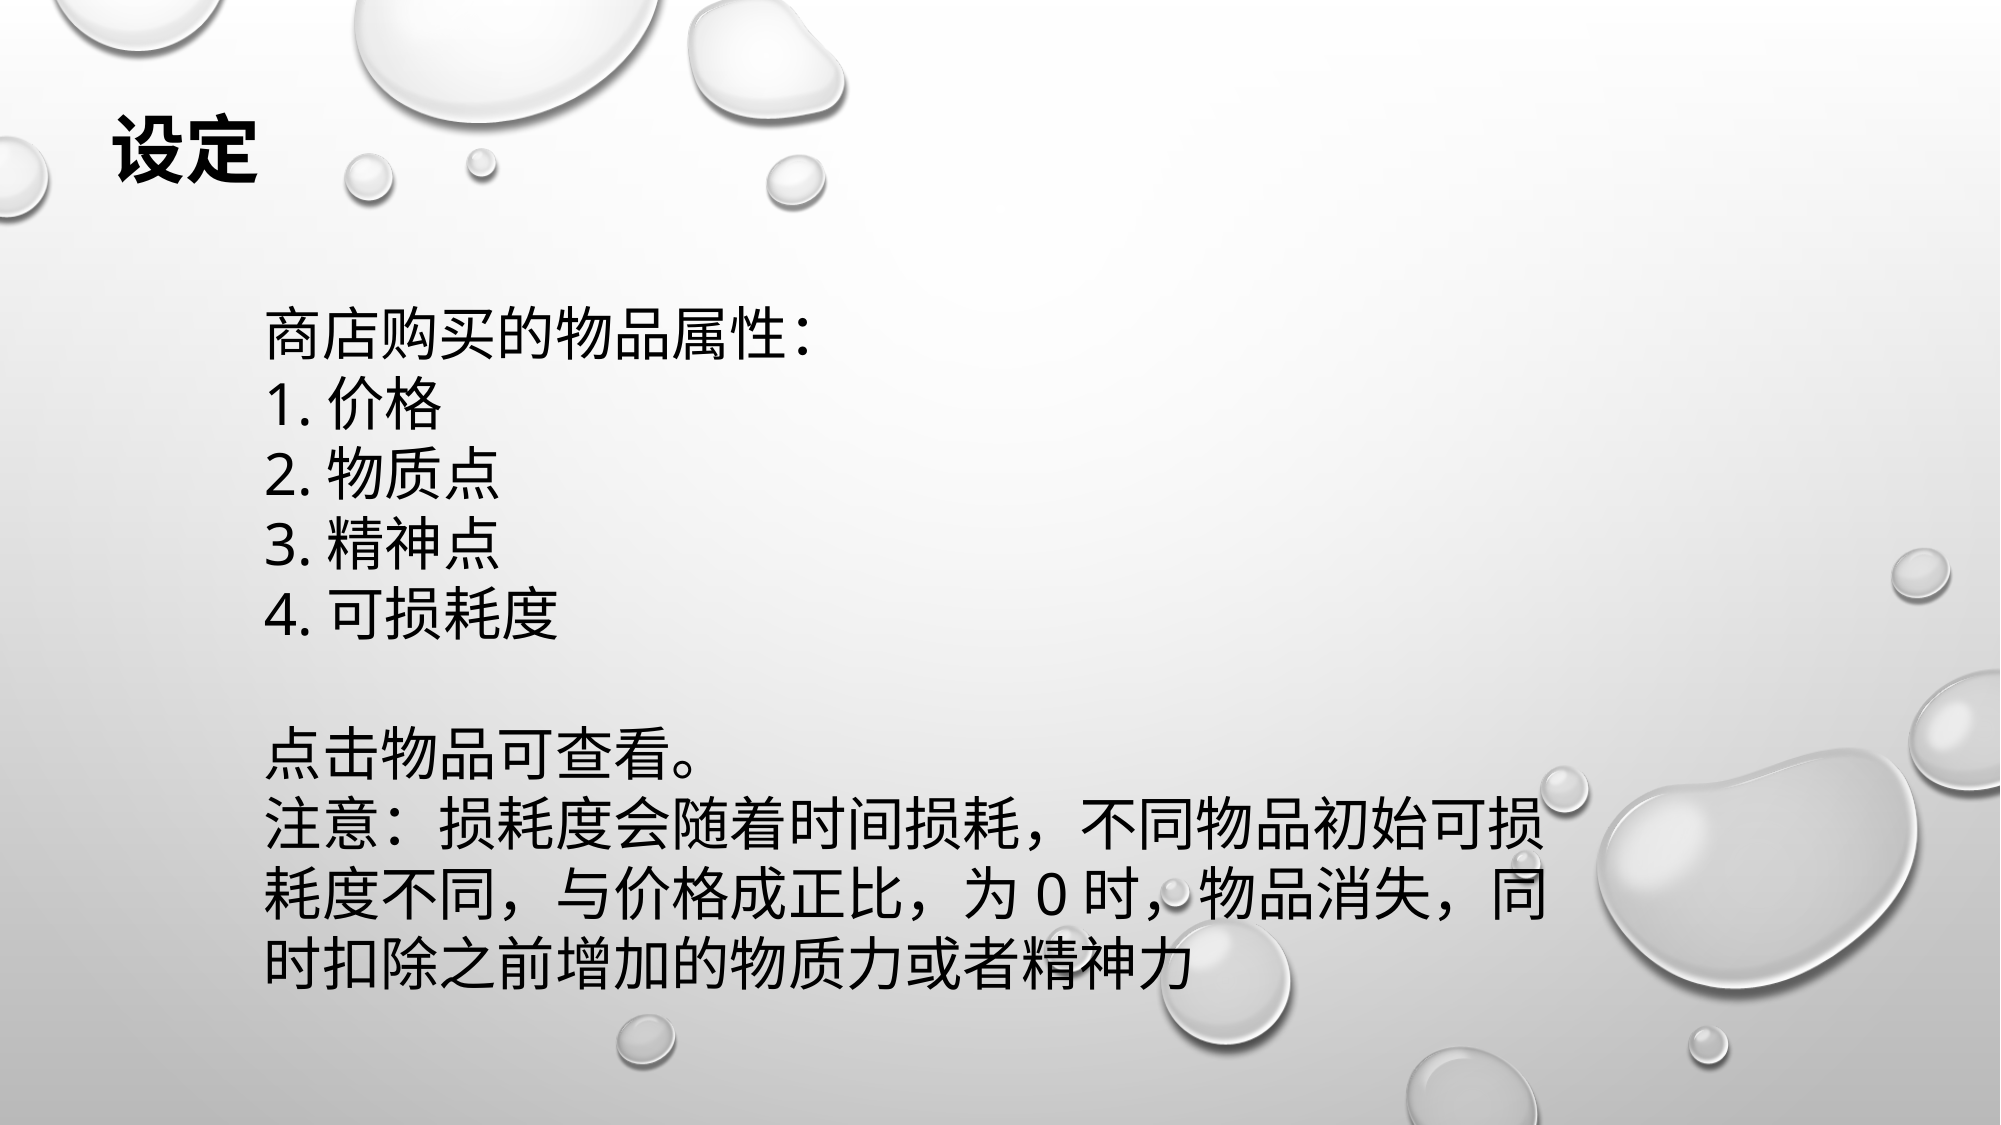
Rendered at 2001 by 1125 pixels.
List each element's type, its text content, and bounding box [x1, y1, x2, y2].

text_box 商店购买的物品属性： 1.价格 2.物质点 3.精神点 4.可损耗度 点击物品可查看。 注意：损耗度会随着时间损耗，不同物品初始可损耗度不同，与价格成正比，为0时，物品消失，同时扣除之前增加的物质力或者精神力 [249, 289, 1600, 1005]
picture [0, 0, 2000, 1125]
text_box 设定 [95, 95, 852, 200]
